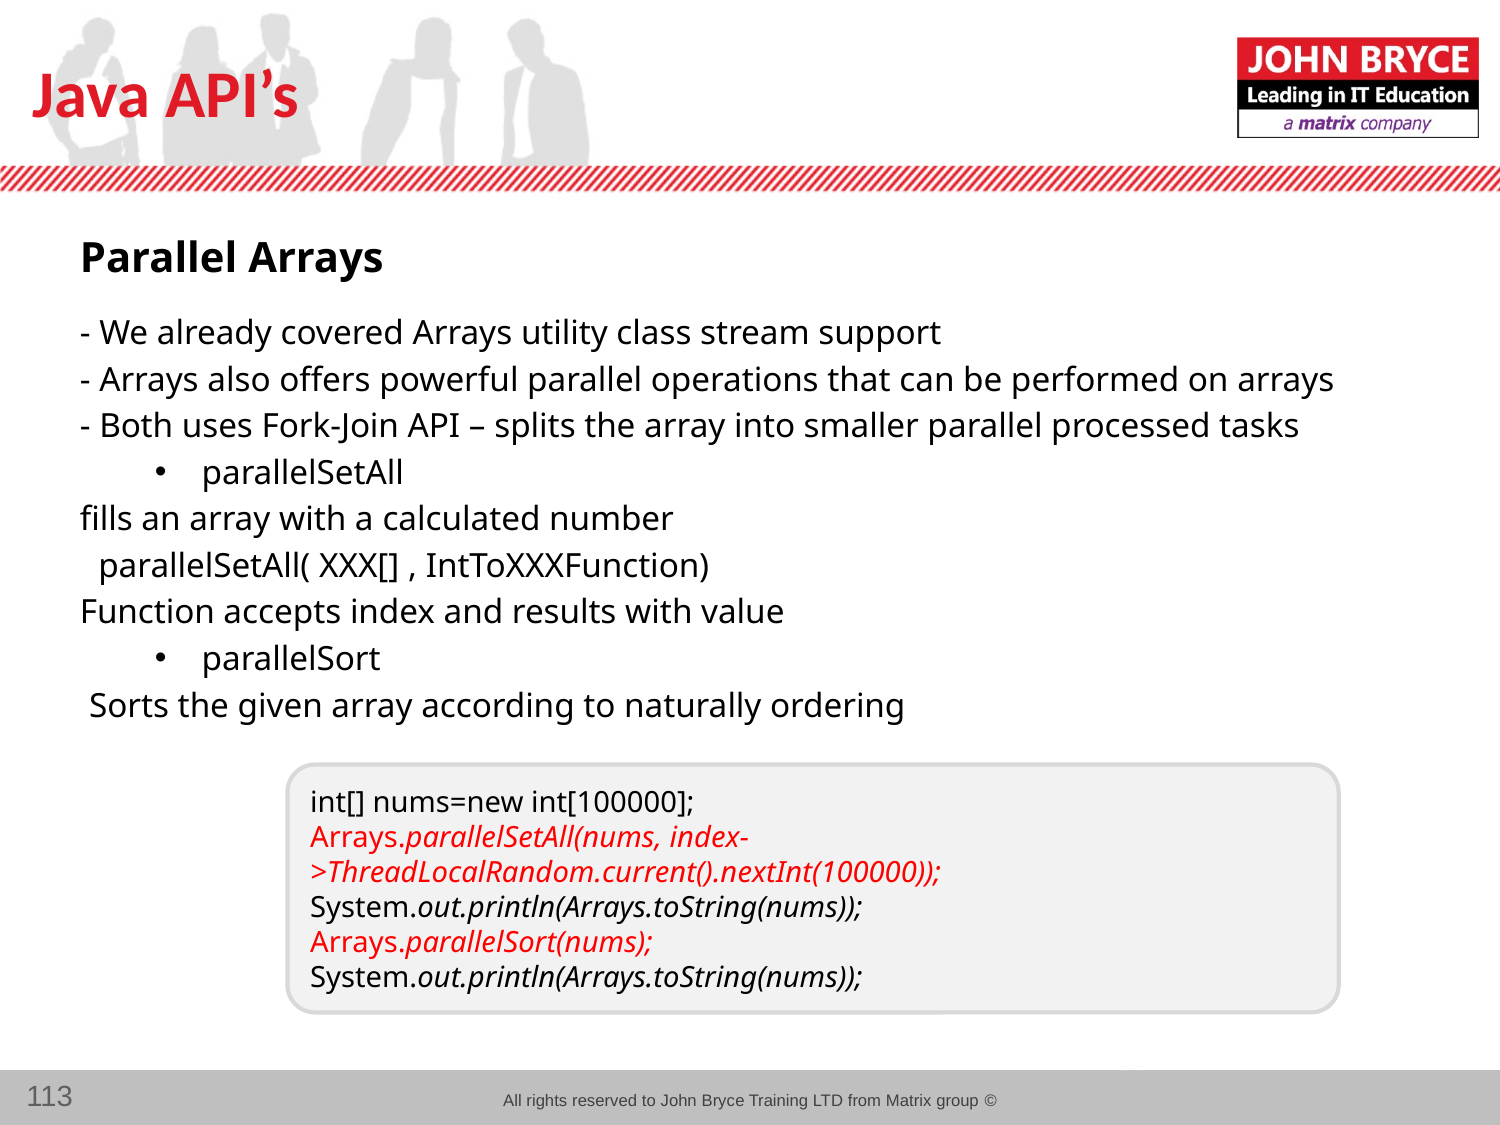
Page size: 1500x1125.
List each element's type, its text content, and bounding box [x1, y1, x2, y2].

picture [0, 0, 1500, 1070]
text_box int[] nums=new int[100000]; Arrays.parallelSetAll(nums, index->ThreadLocalRandom.current().nextInt(100000)); System.out.println(Arrays.toString(nums)); Arrays.parallelSort(nums); System.out.println(Arrays.toString(nums)); [285, 762, 1341, 1015]
title Java API’s [17, 42, 1341, 138]
list Parallel Arrays - We already covered Arrays utility class stream support - Arrays also offers powerful parallel operations that can be performed on arrays - Both uses Fork-Join API – splits the array into smaller parallel processed tasks parallelSetAll fills an array with a calculated number parallelSetAll( XXX[] , IntToXXXFunction) Function accepts index and results with value parallelSort Sorts the given array according to naturally ordering [64, 223, 1483, 862]
